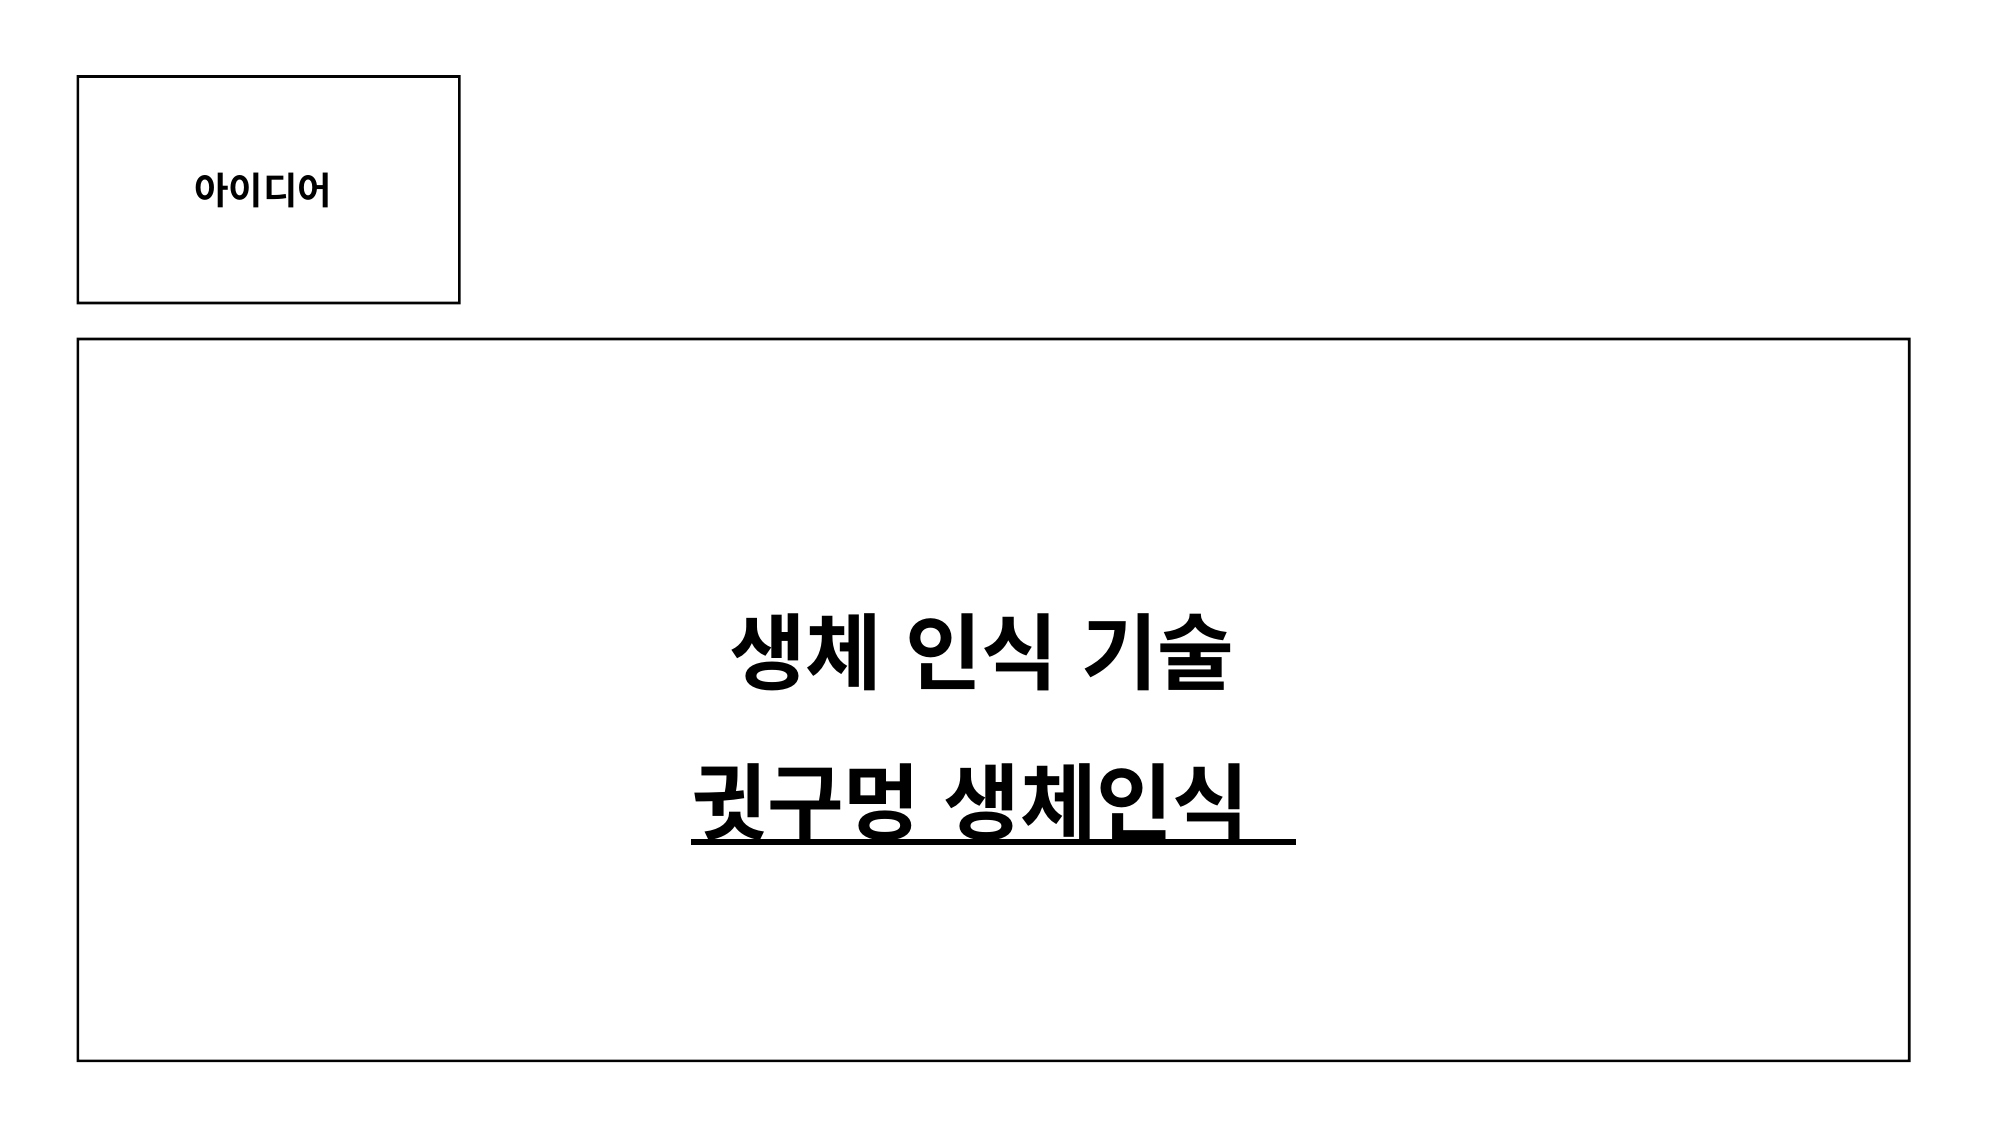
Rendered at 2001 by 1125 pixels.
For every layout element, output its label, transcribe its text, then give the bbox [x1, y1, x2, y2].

text_box 생체 인식 기술 귓구멍 생체인식 [77, 338, 1910, 1062]
text_box 아이디어 [77, 75, 460, 304]
